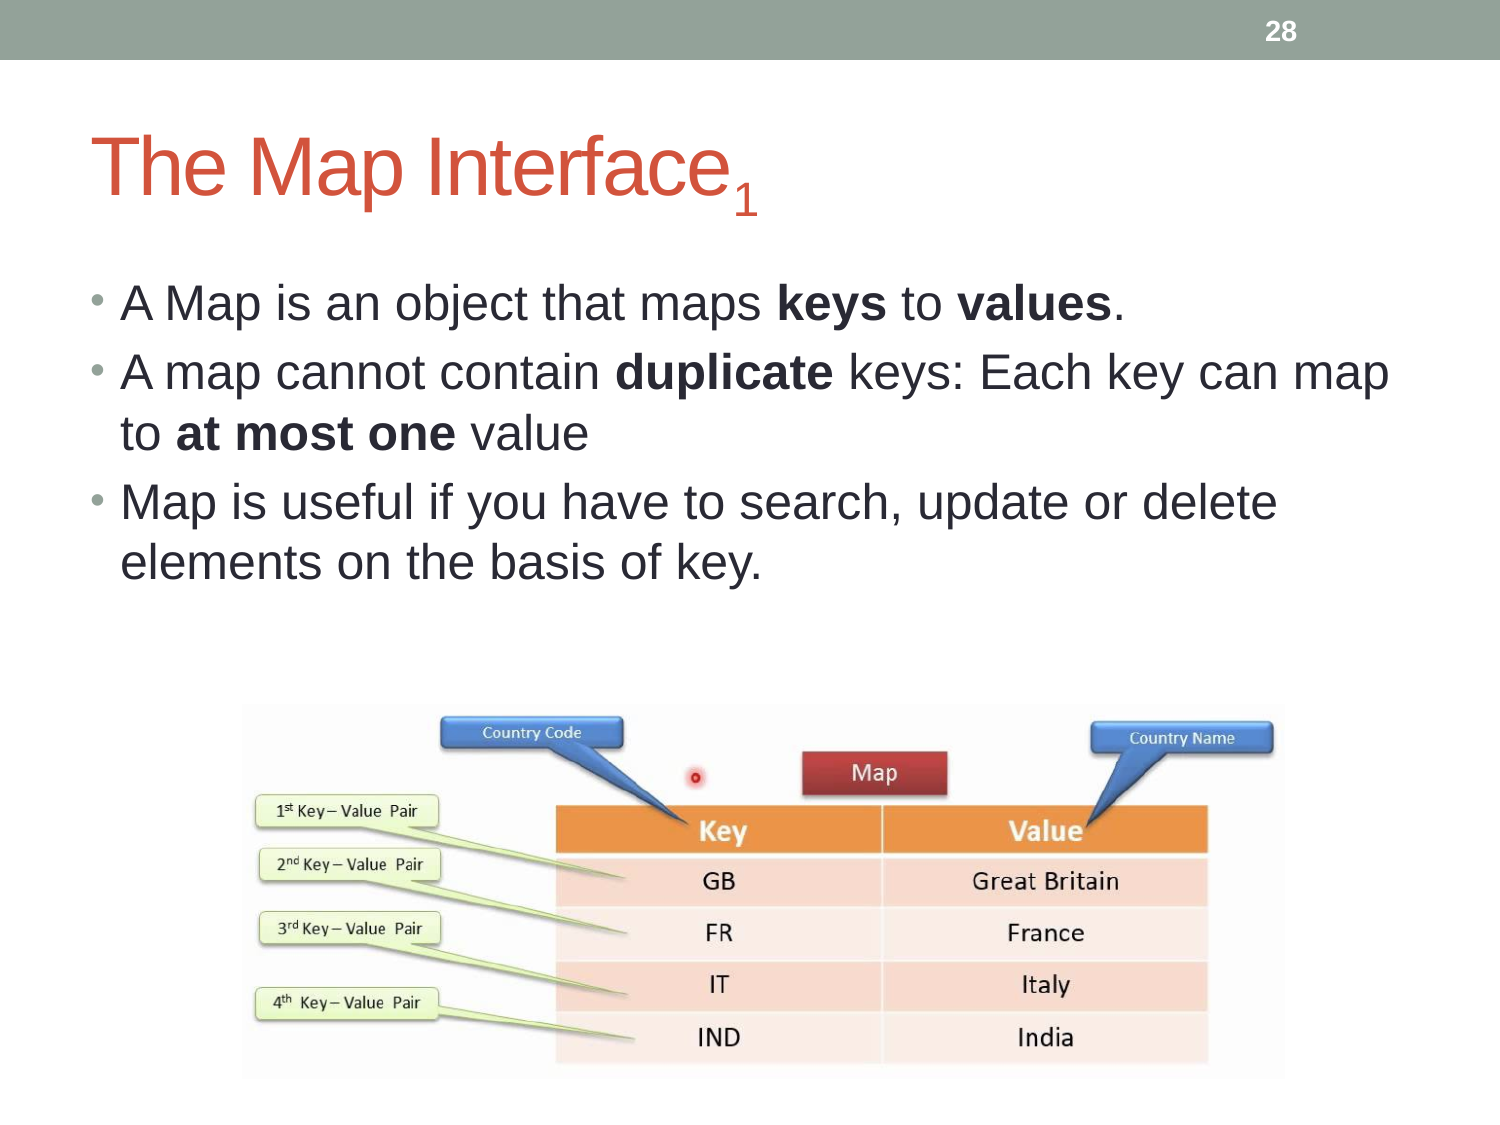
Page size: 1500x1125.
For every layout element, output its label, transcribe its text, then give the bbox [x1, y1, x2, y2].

slide_number 28 [1250, 3, 1425, 57]
picture [241, 703, 1285, 1079]
list A Map is an object that maps keys to values. A map cannot contain duplicate keys: Each key can map to at most one value Map is useful if you have to search, update or delete elements on the basis of key. [75, 262, 1425, 1063]
title The Map Interface1 [75, 87, 1425, 250]
